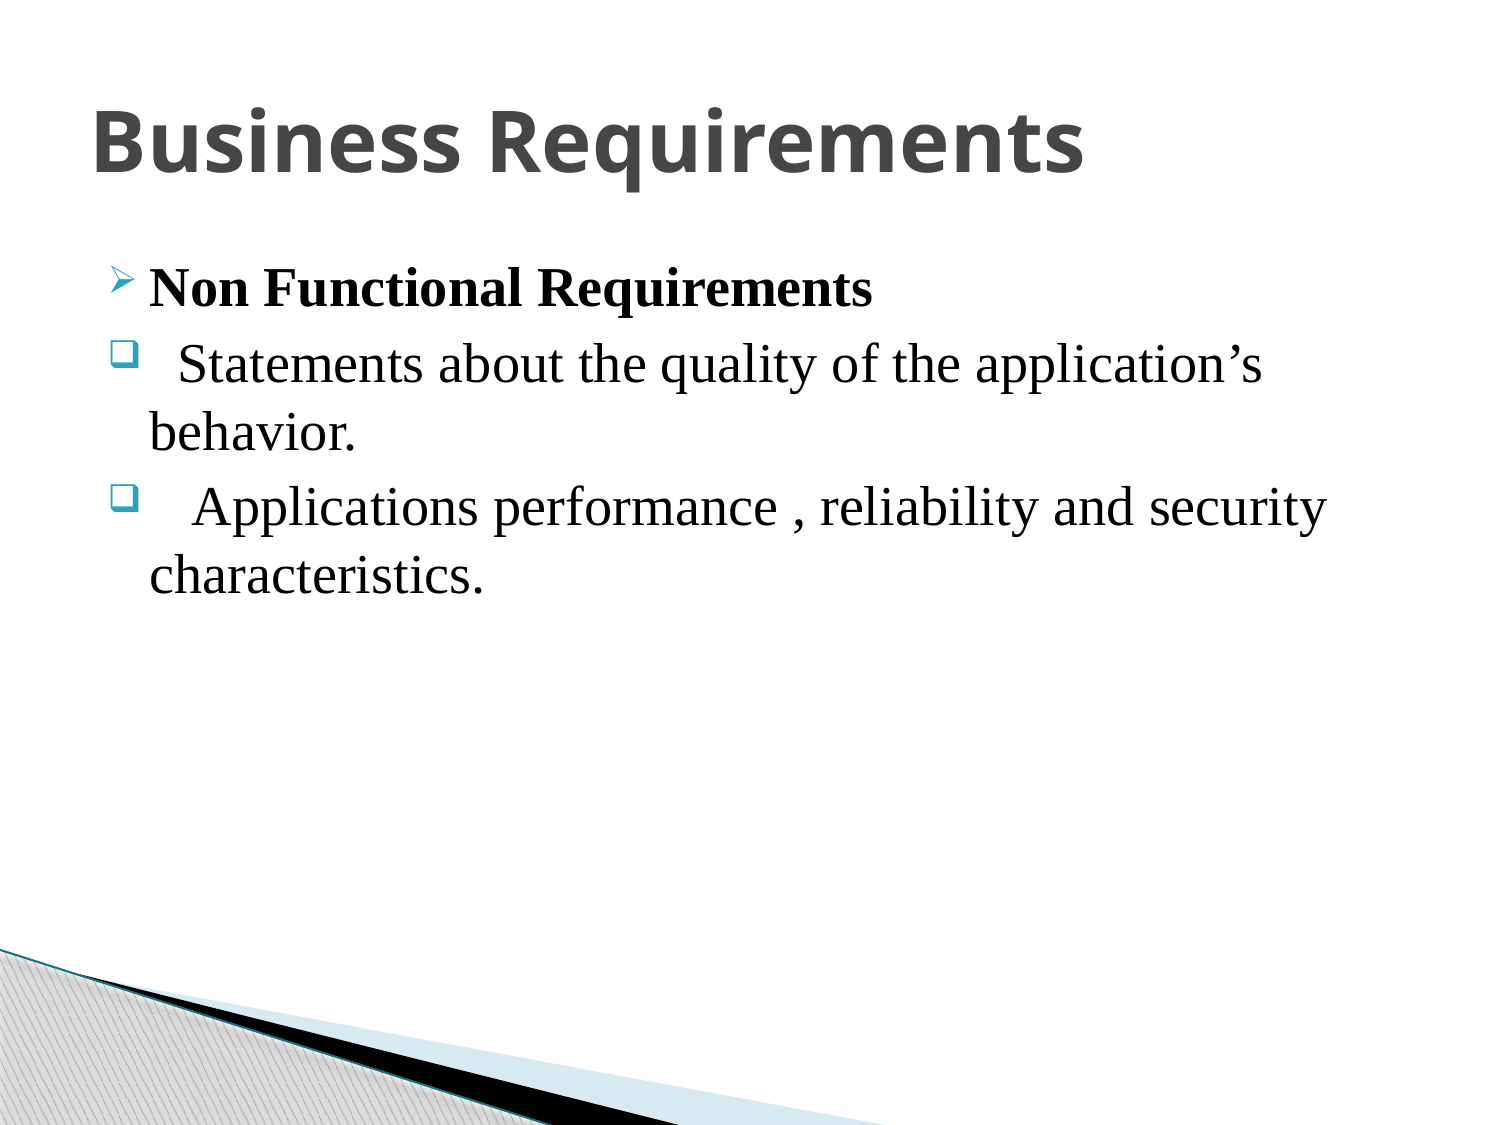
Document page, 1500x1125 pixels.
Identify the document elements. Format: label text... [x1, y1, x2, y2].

title Business Requirements [75, 45, 1425, 233]
list Non Functional Requirements Statements about the quality of the application’s behavior. Applications performance , reliability and security characteristics. [75, 243, 1425, 986]
